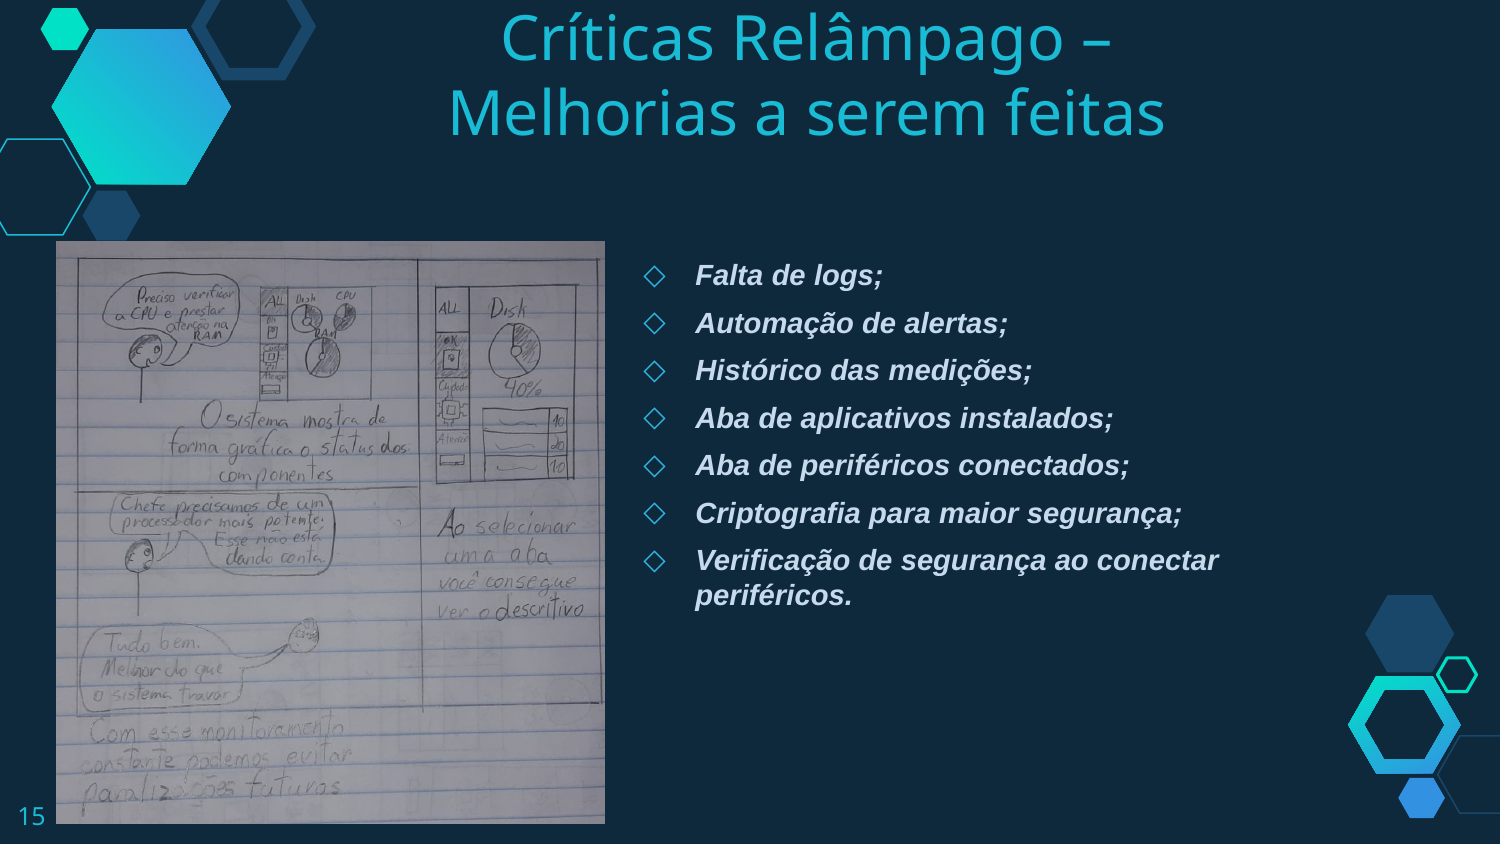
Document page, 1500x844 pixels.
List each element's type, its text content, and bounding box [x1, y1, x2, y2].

title Críticas Relâmpago – Melhorias a serem feitas [353, 19, 1261, 126]
text_box Falta de logs; Automação de alertas; Histórico das medições; Aba de aplicativos instalados; Aba de periféricos conectados; Criptografia para maior segurança; Verificação de segurança ao conectar periféricos. [612, 241, 1289, 725]
slide_number 15 [2, 785, 93, 844]
picture [55, 241, 611, 825]
